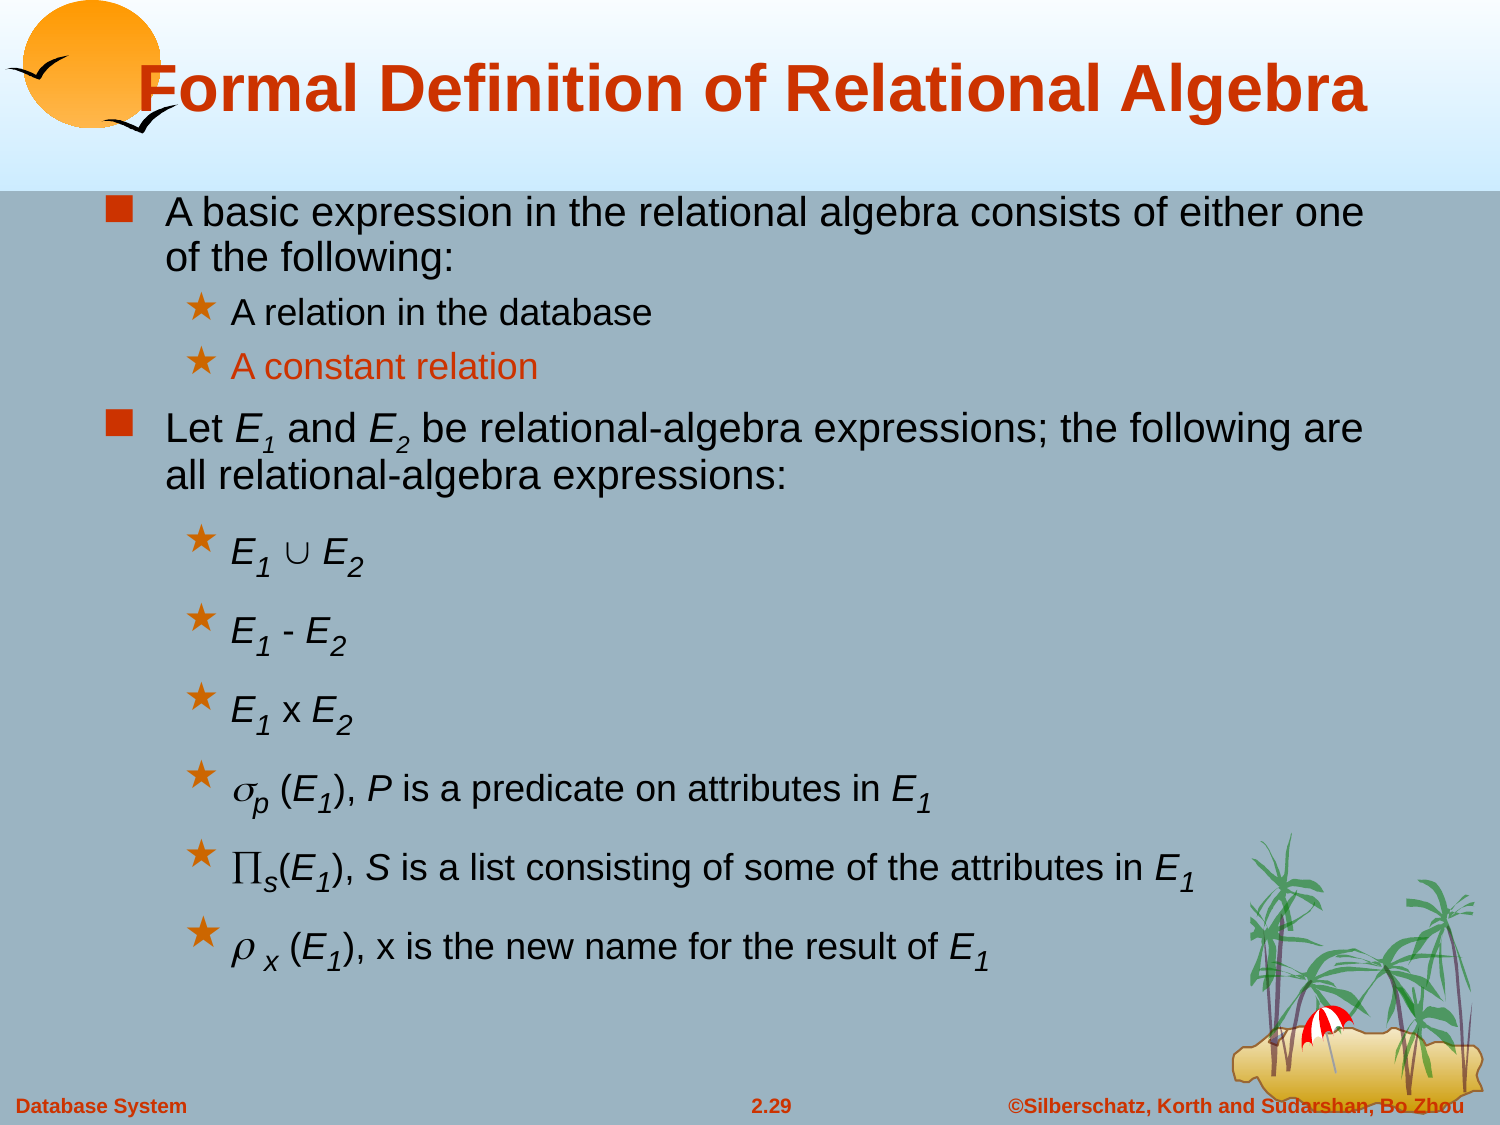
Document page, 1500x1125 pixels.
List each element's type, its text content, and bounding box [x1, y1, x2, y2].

list A basic expression in the relational algebra consists of either one of the following: A relation in the database A constant relation Let E1 and E2 be relational-algebra expressions; the following are all relational-algebra expressions: E1  E2 E1 - E2 E1 x E2 p (E1), P is a predicate on attributes in E1 s(E1), S is a list consisting of some of the attributes in E1  x (E1), x is the new name for the result of E1 [93, 182, 1382, 983]
title Formal Definition of Relational Algebra [90, 32, 1416, 134]
